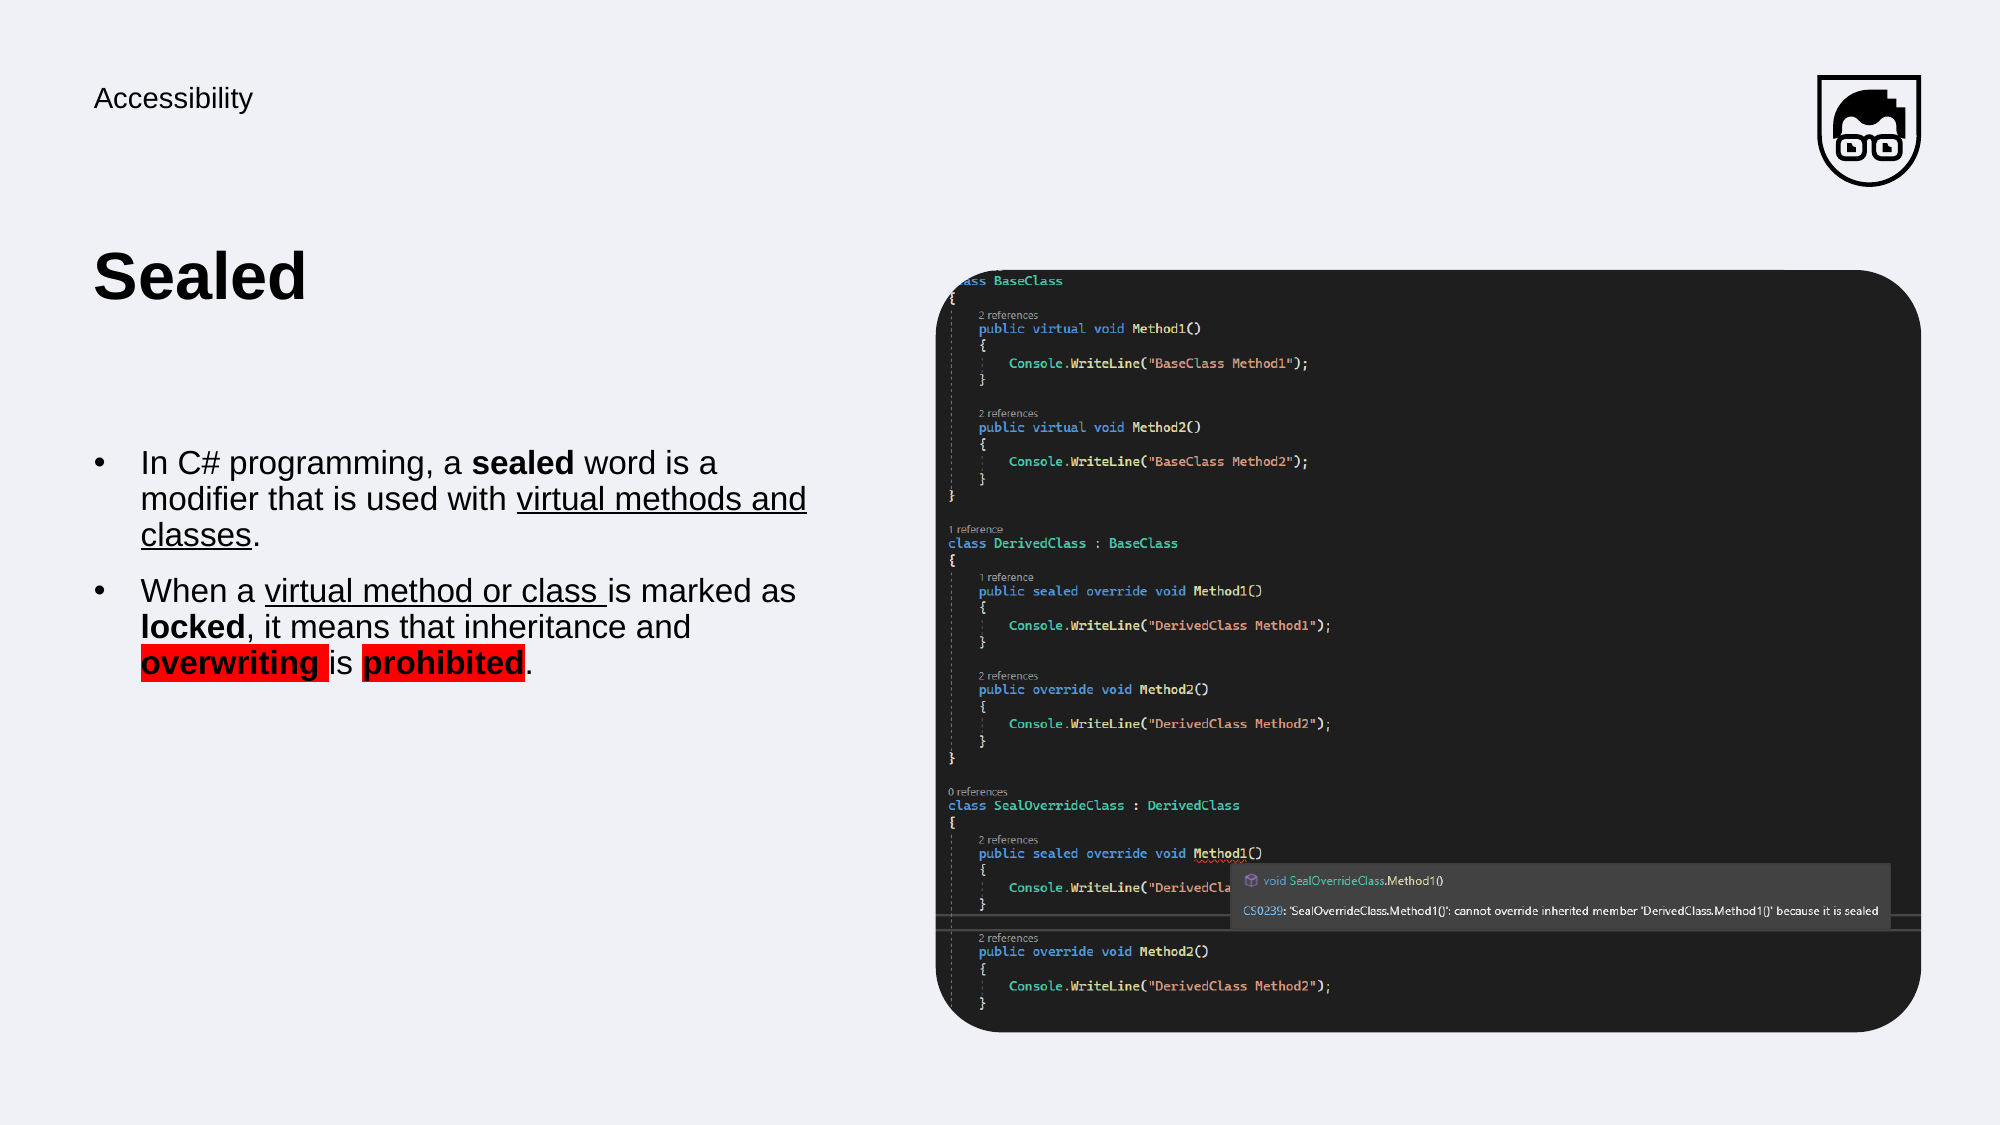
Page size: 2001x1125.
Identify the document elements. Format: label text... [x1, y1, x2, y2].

list In C# programming, a sealed word is a modifier that is used with virtual methods and classes. When a virtual method or class is marked as locked, it means that inheritance and overwriting is prohibited. [78, 437, 850, 1085]
list Accessibility [78, 75, 1001, 151]
picture [935, 269, 1922, 1033]
title Sealed [78, 224, 1852, 439]
